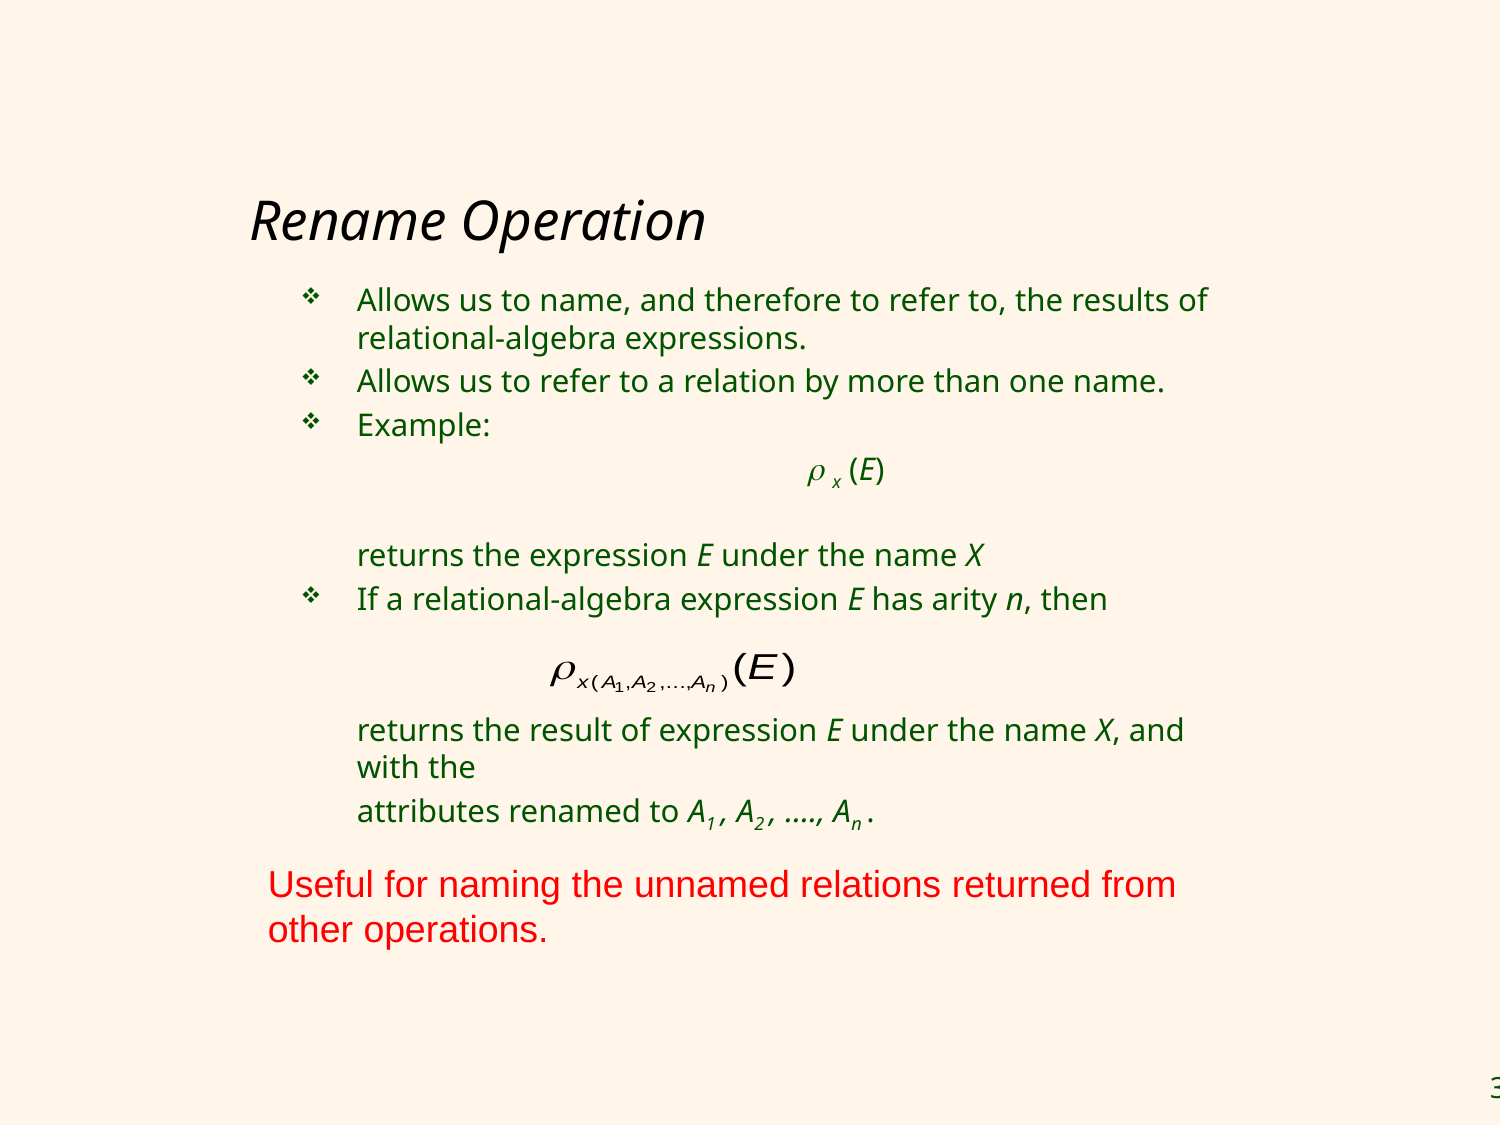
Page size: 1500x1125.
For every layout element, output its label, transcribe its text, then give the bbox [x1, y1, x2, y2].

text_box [543, 646, 799, 698]
title Rename Operation [234, 178, 1247, 259]
text_box Useful for naming the unnamed relations returned from other operations. [253, 853, 1210, 958]
list Allows us to name, and therefore to refer to, the results of relational-algebra expressions. Allows us to refer to a relation by more than one name. Example:  x (E) returns the expression E under the name X If a relational-algebra expression E has arity n, then returns the result of expression E under the name X, and with the attributes renamed to A1 , A2 , …., An . [285, 273, 1252, 874]
